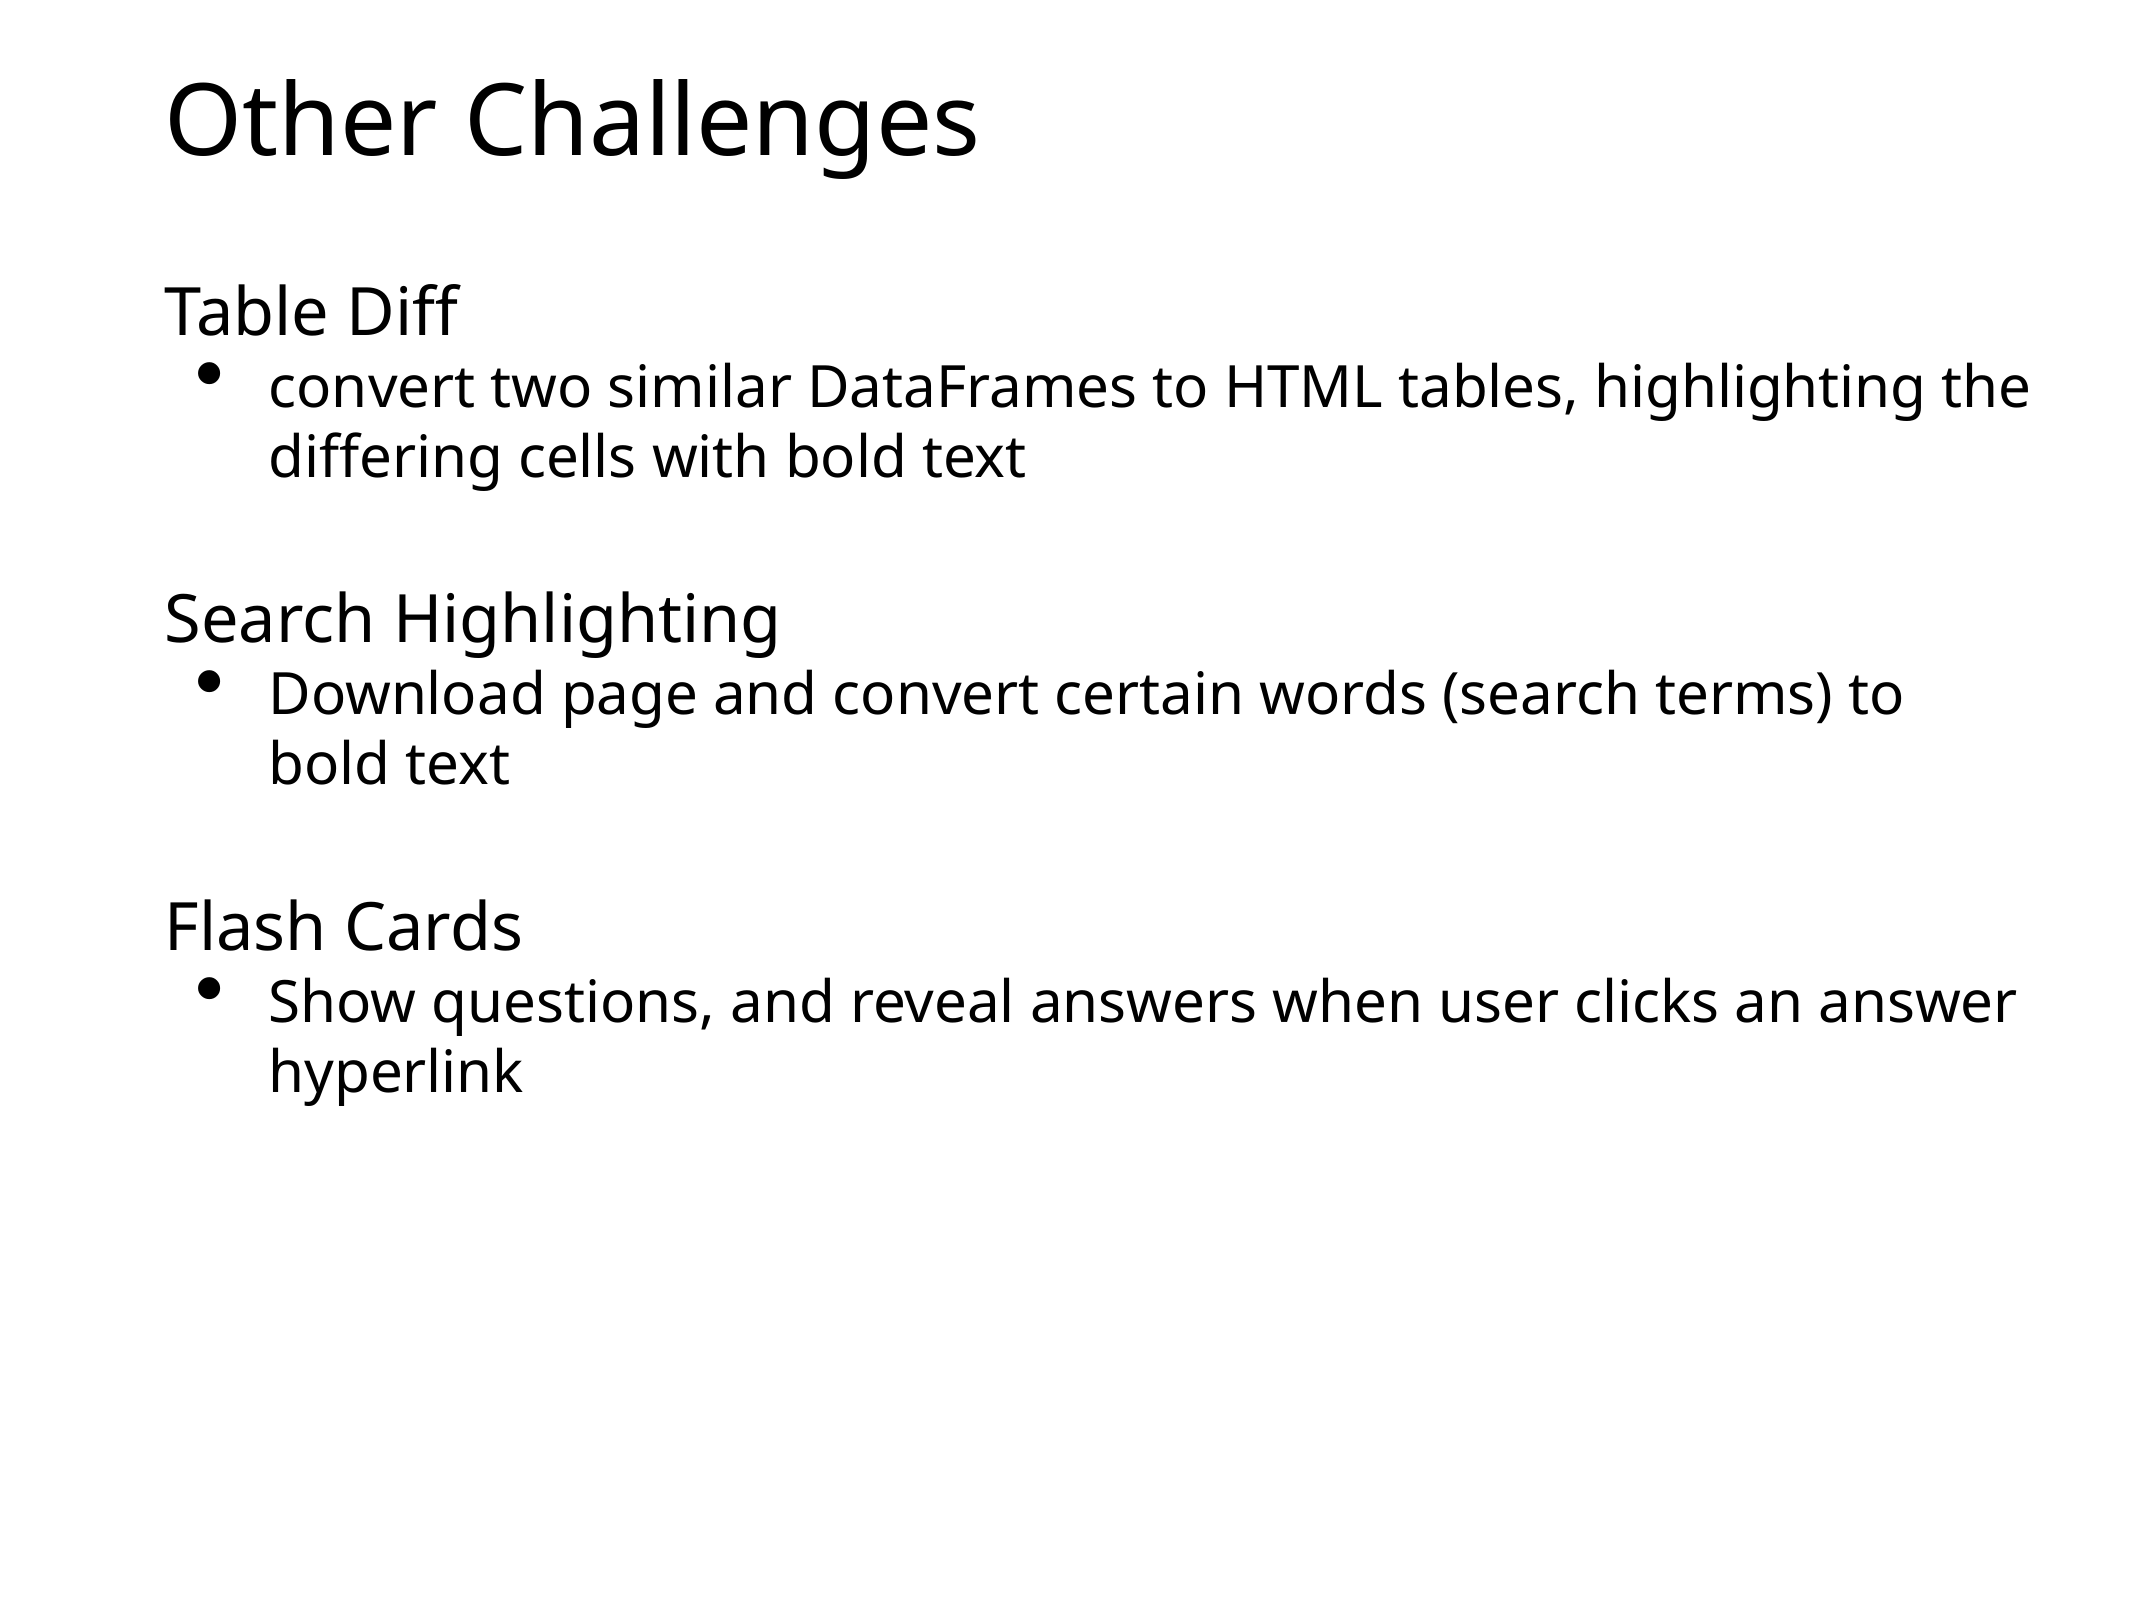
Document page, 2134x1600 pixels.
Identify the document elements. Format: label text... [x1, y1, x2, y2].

title Other Challenges [155, 41, 1978, 191]
list Table Diff convert two similar DataFrames to HTML tables, highlighting the differing cells with bold text Search Highlighting Download page and convert certain words (search terms) to bold text Flash Cards Show questions, and reveal answers when user clicks an answer hyperlink [155, 259, 2050, 1522]
